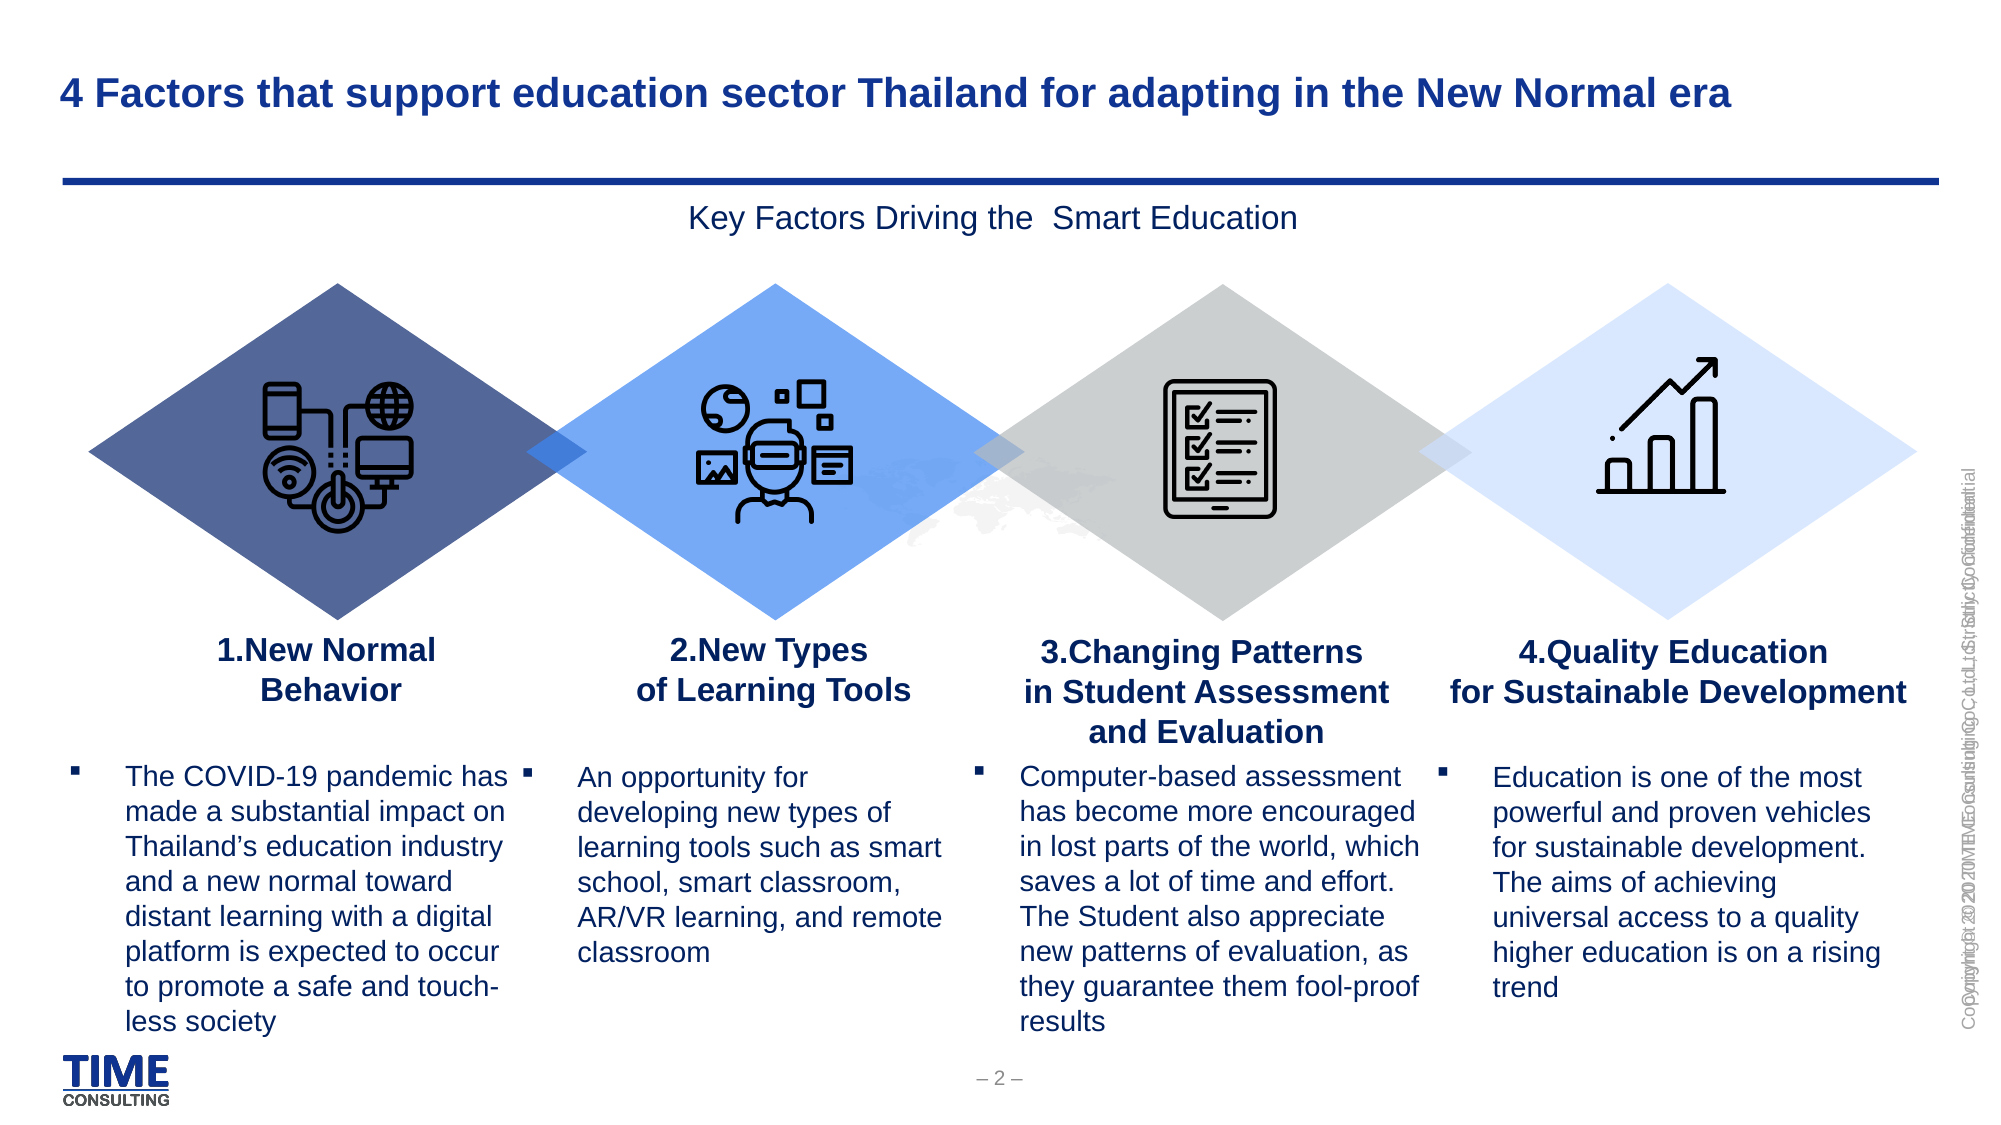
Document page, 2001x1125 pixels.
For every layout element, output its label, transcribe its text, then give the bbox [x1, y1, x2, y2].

title 4 Factors that support education sector Thailand for adapting in the New Normal era [44, 27, 1958, 156]
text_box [506, 621, 957, 944]
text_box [1421, 622, 1923, 1069]
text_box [957, 610, 1440, 1050]
text_box Key Factors Driving the Smart Education [64, 189, 1923, 244]
text_box [973, 284, 1445, 610]
text_box [88, 283, 556, 620]
picture [1592, 357, 1730, 494]
picture [696, 373, 853, 530]
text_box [832, 456, 1117, 547]
text_box [1418, 283, 1918, 621]
picture [1150, 379, 1290, 519]
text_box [53, 620, 547, 1109]
picture [260, 379, 416, 536]
text_box [526, 283, 999, 621]
